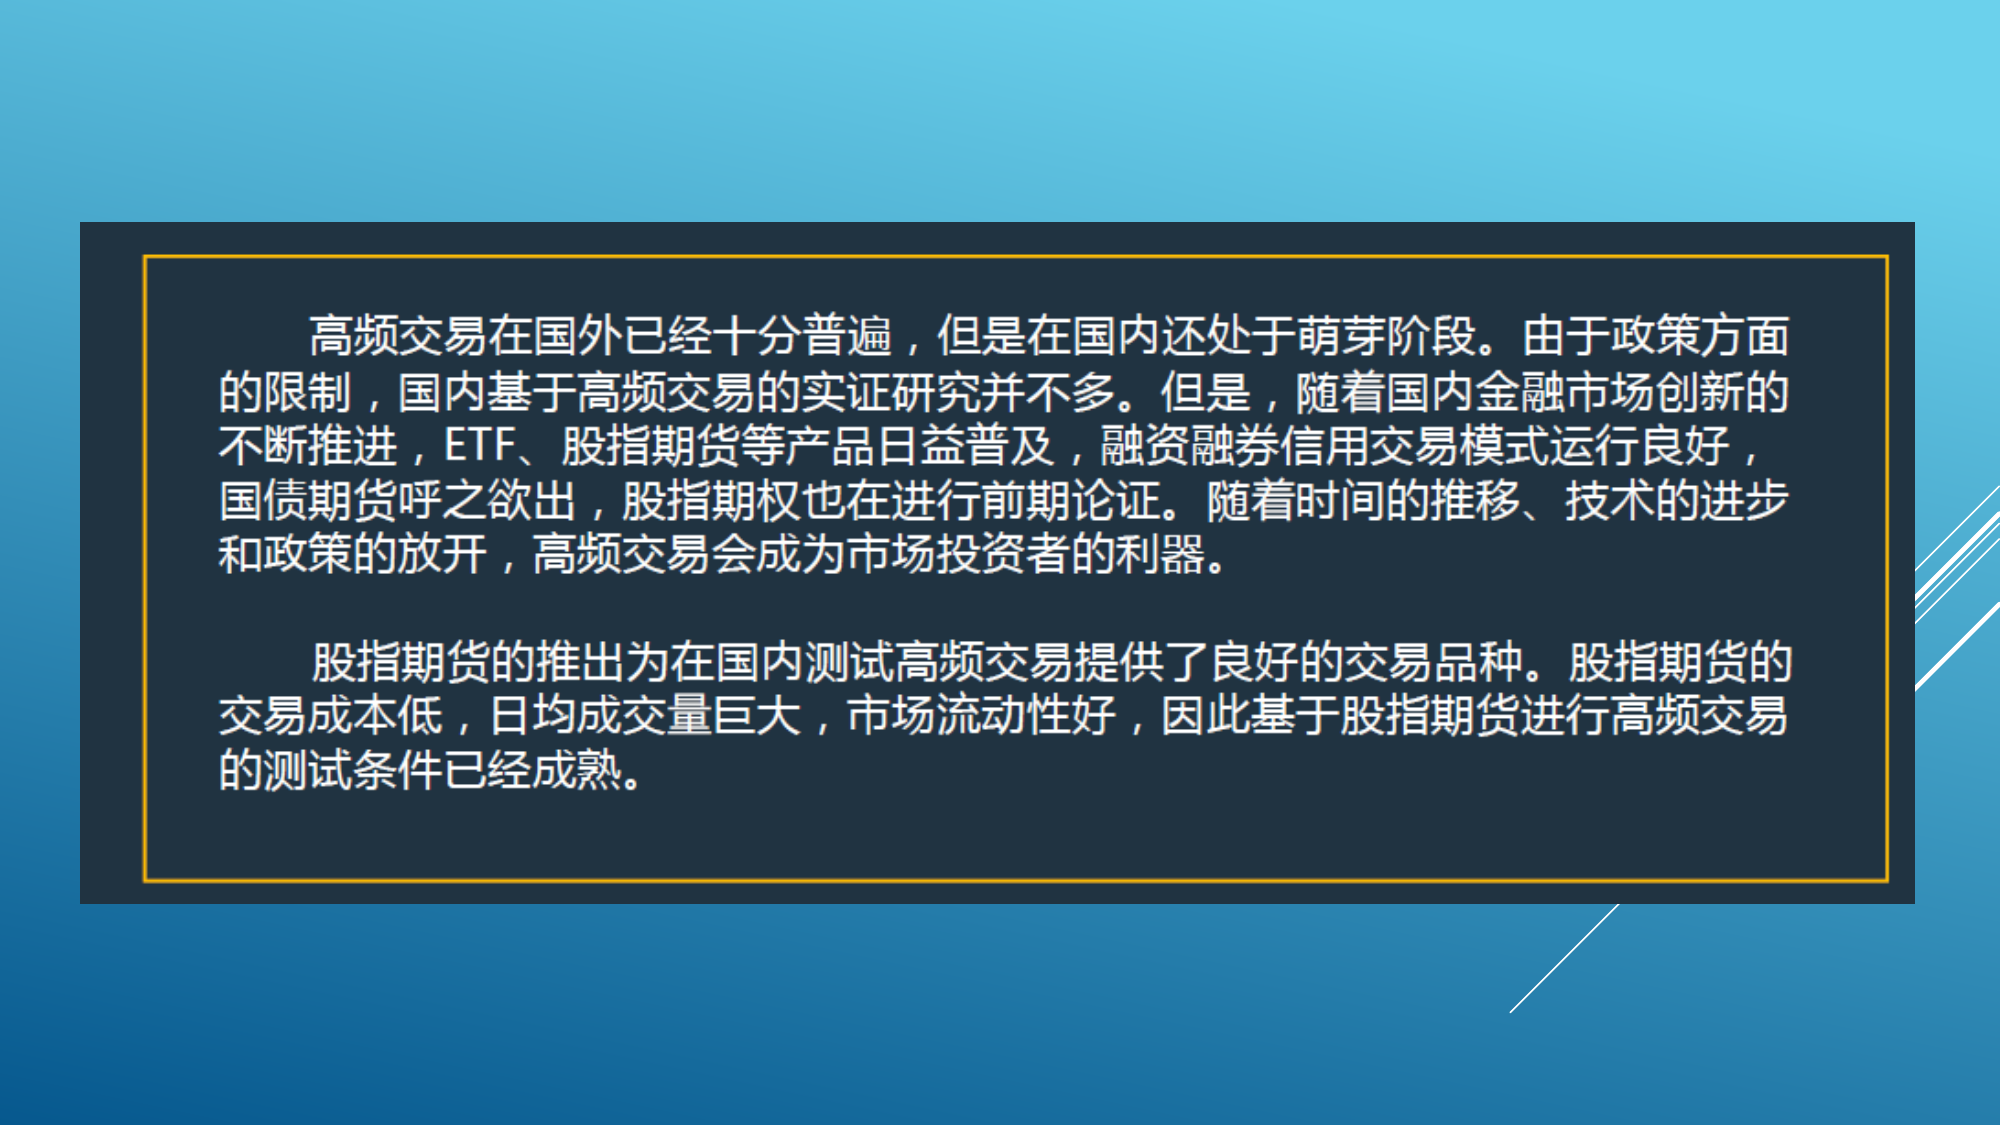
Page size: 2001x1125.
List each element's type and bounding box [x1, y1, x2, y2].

picture [79, 222, 1915, 905]
